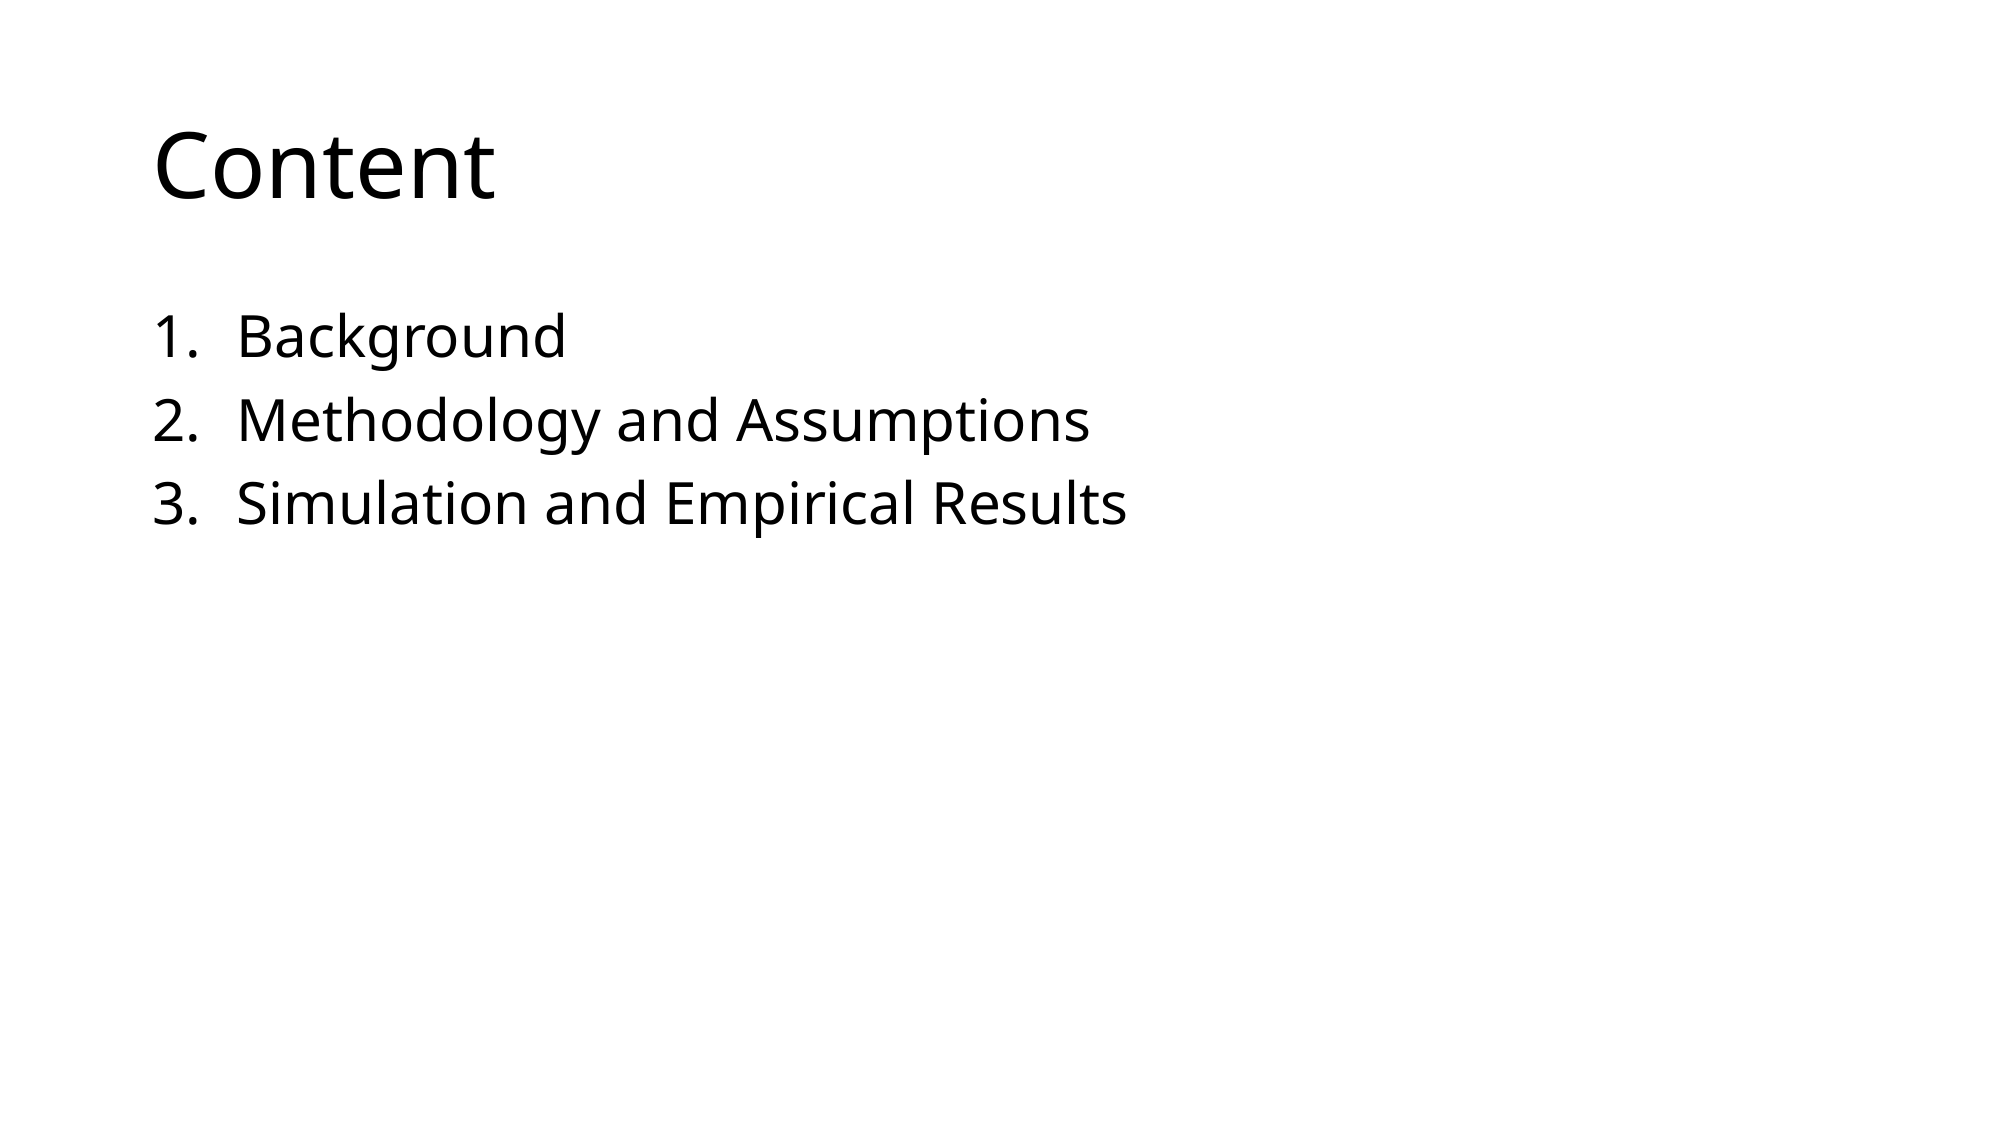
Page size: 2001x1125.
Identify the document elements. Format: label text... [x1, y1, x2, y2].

list Background Methodology and Assumptions Simulation and Empirical Results [137, 299, 1863, 1014]
title Content [137, 59, 1863, 278]
